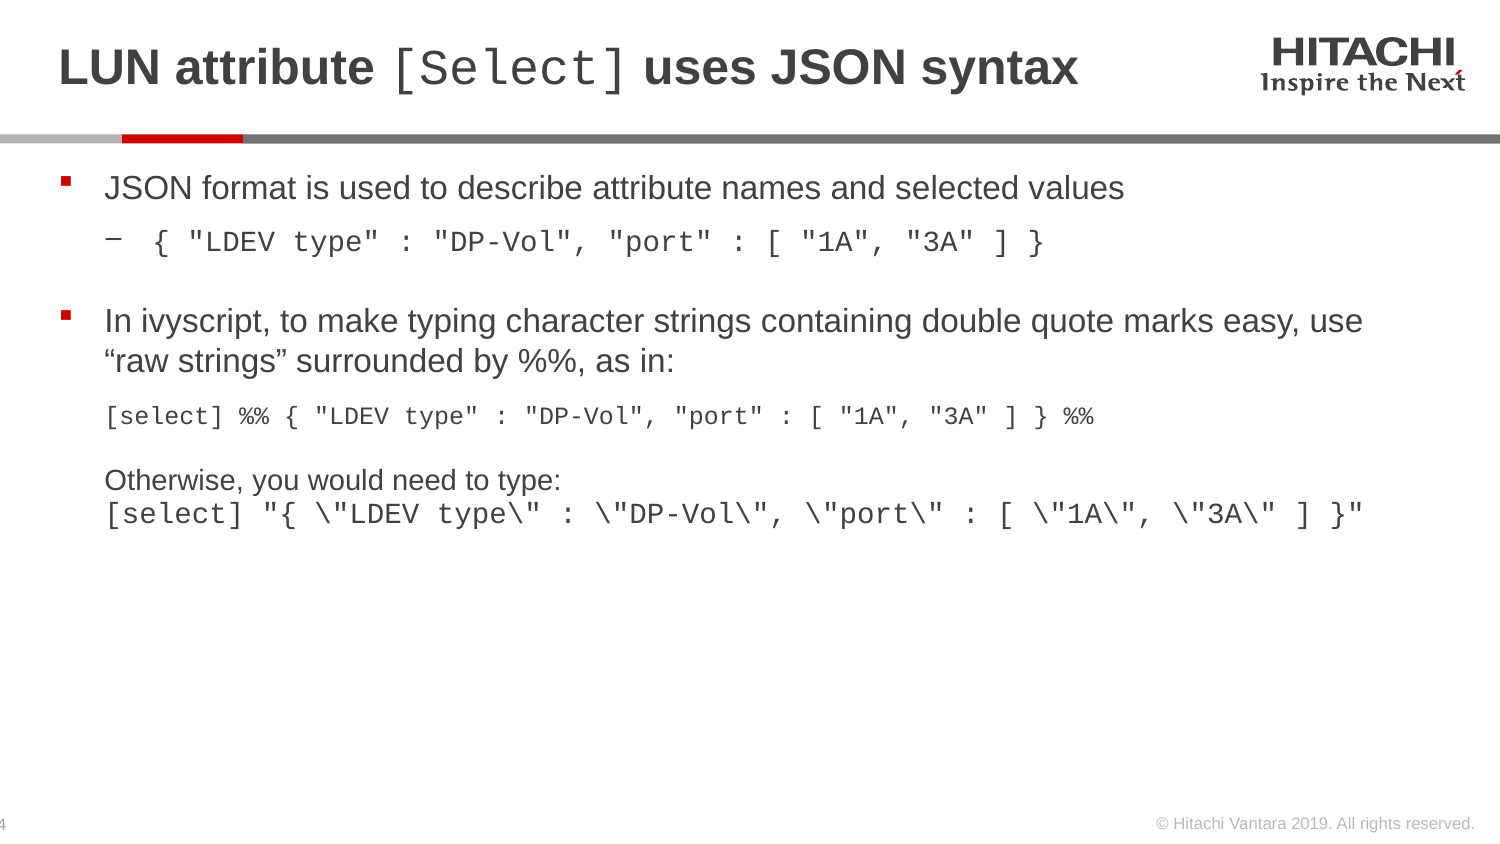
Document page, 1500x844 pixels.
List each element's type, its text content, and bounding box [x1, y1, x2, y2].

title LUN attribute [Select] uses JSON syntax [43, 8, 1200, 129]
list JSON format is used to describe attribute names and selected values { "LDEV type" : "DP-Vol", "port" : [ "1A", "3A" ] } In ivyscript, to make typing character strings containing double quote marks easy, use “raw strings” surrounded by %%, as in: [select] %% { "LDEV type" : "DP-Vol", "port" : [ "1A", "3A" ] } %% Otherwise, you would need to type: [select] "{ \"LDEV type\" : \"DP-Vol\", \"port\" : [ \"1A\", \"3A\" ] }" [43, 158, 1452, 545]
